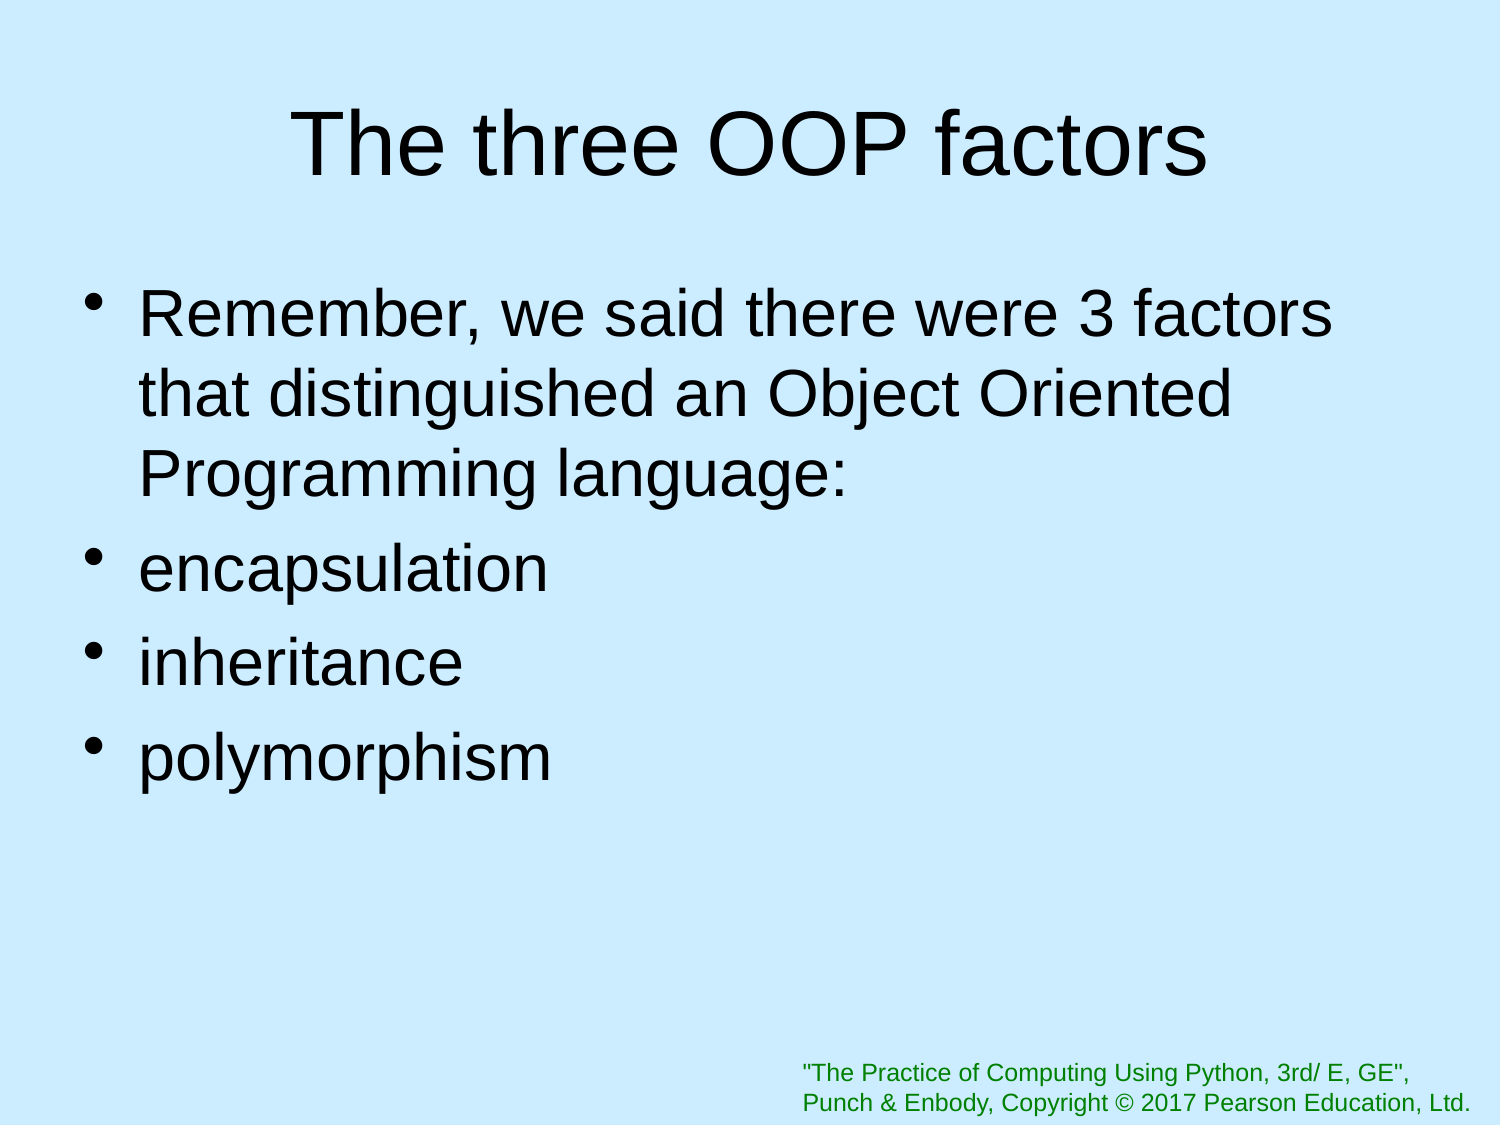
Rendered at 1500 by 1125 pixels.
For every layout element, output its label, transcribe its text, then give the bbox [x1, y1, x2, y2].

title The three OOP factors [74, 44, 1426, 234]
list Remember, we said there were 3 factors that distinguished an Object Oriented Programming language: encapsulation inheritance polymorphism [74, 261, 1426, 1006]
